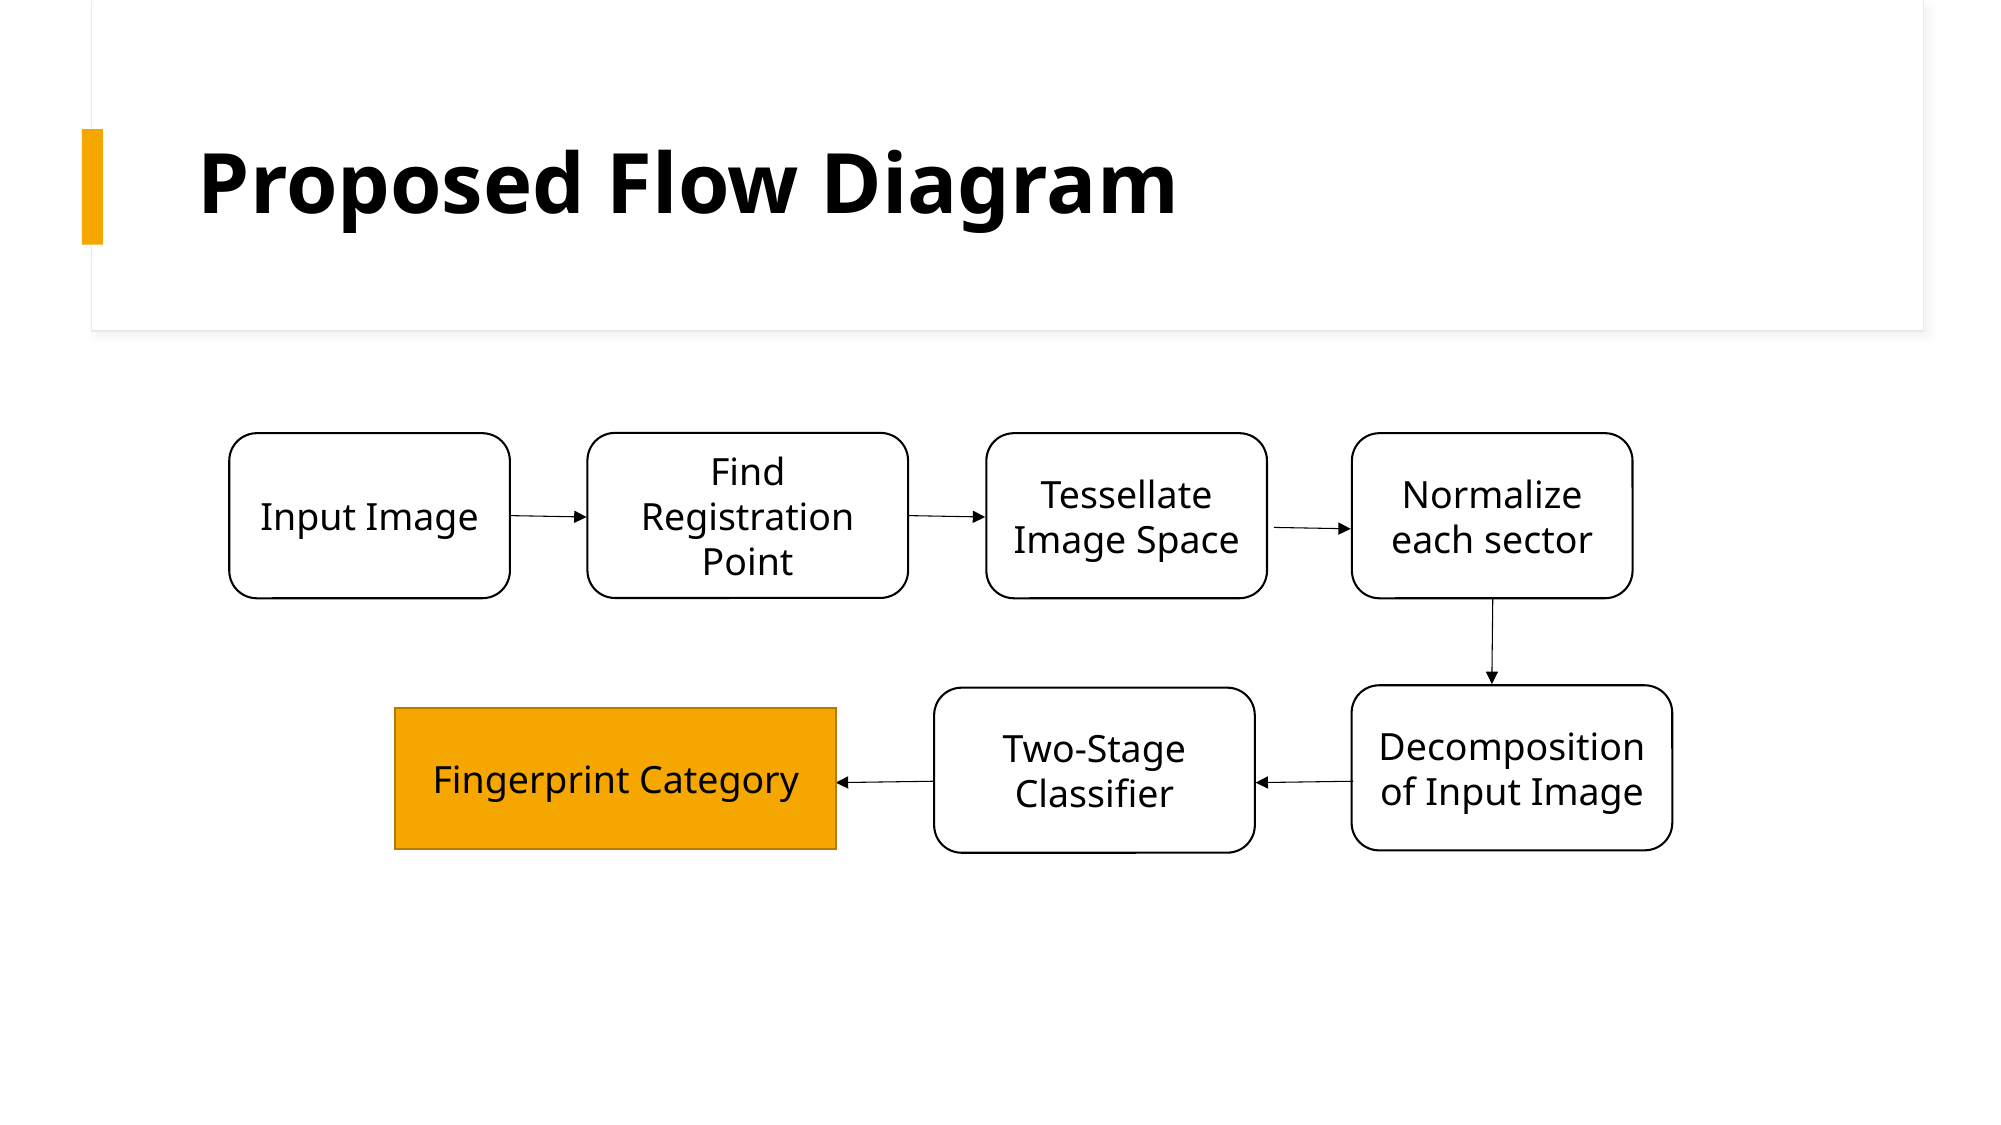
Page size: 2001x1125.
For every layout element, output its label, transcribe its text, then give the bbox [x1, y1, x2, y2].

text_box Normalize each sector [1350, 432, 1634, 600]
title Proposed Flow Diagram [183, 90, 1851, 284]
text_box Decomposition of Input Image [1350, 684, 1674, 852]
text_box Tessellate Image Space [985, 432, 1269, 600]
text_box Two-Stage Classifier [933, 686, 1256, 854]
text_box Find Registration Point [586, 431, 910, 600]
text_box Fingerprint Category [394, 707, 837, 850]
text_box Input Image [228, 432, 511, 600]
